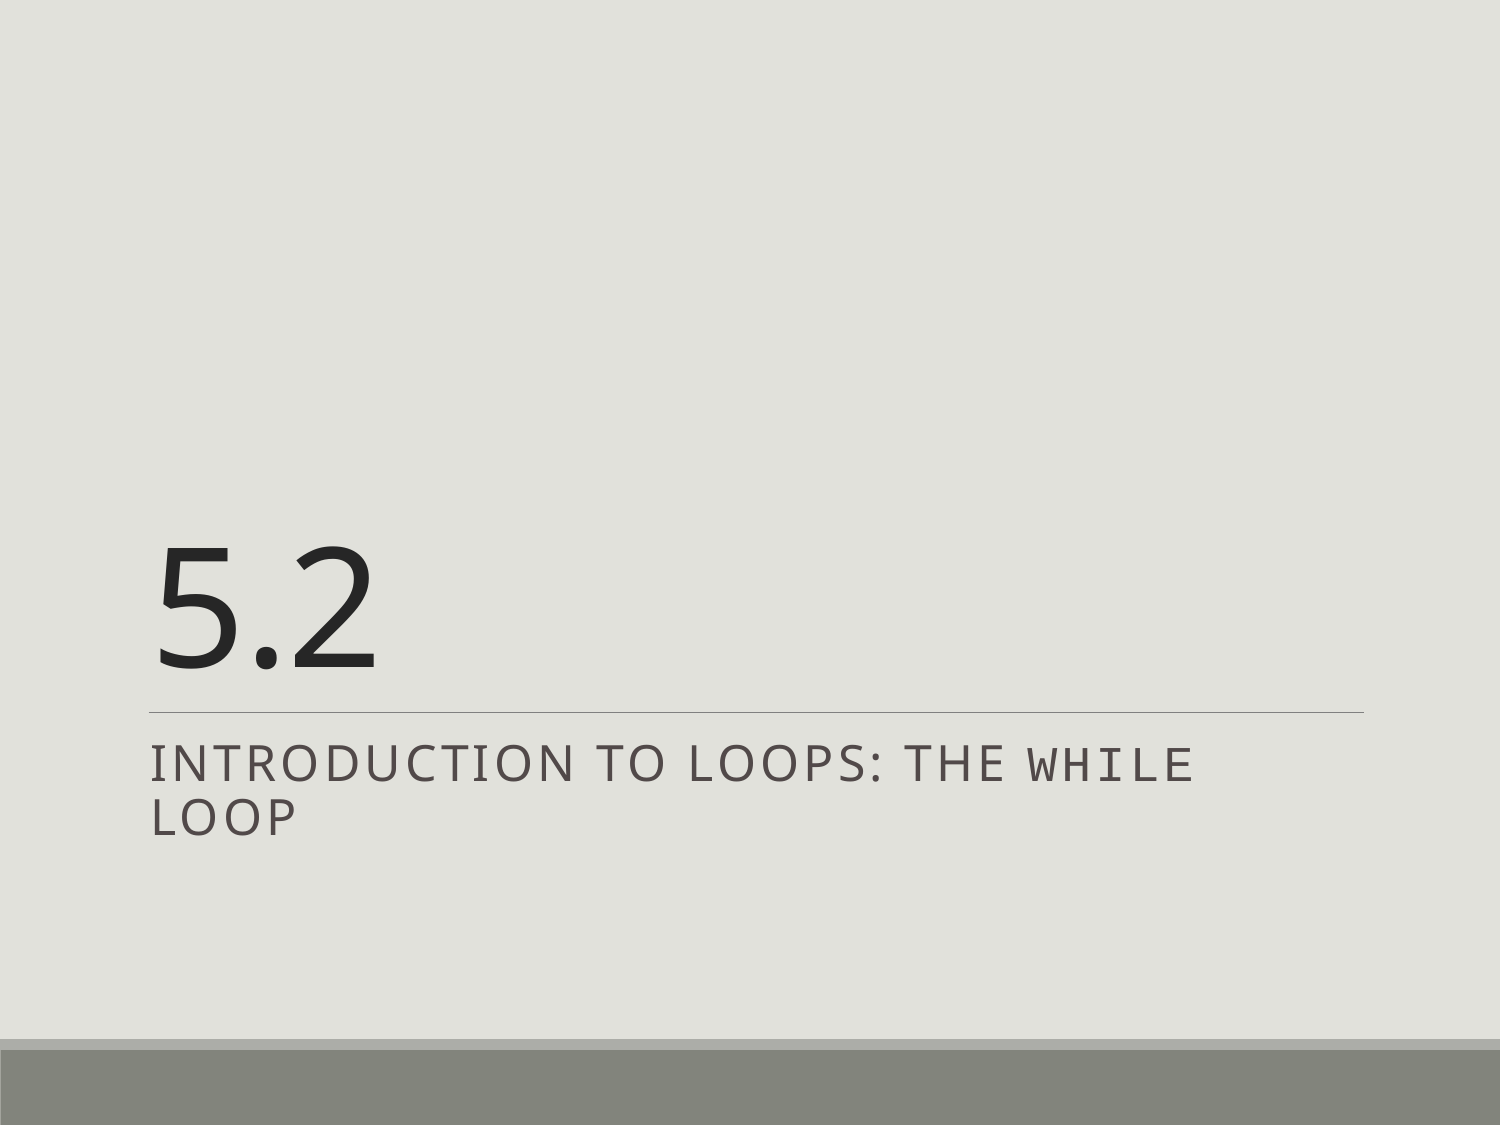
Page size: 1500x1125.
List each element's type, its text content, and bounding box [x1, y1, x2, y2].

title 5.2 [135, 124, 1373, 710]
subtitle Introduction to Loops: The while Loop [135, 730, 1373, 919]
